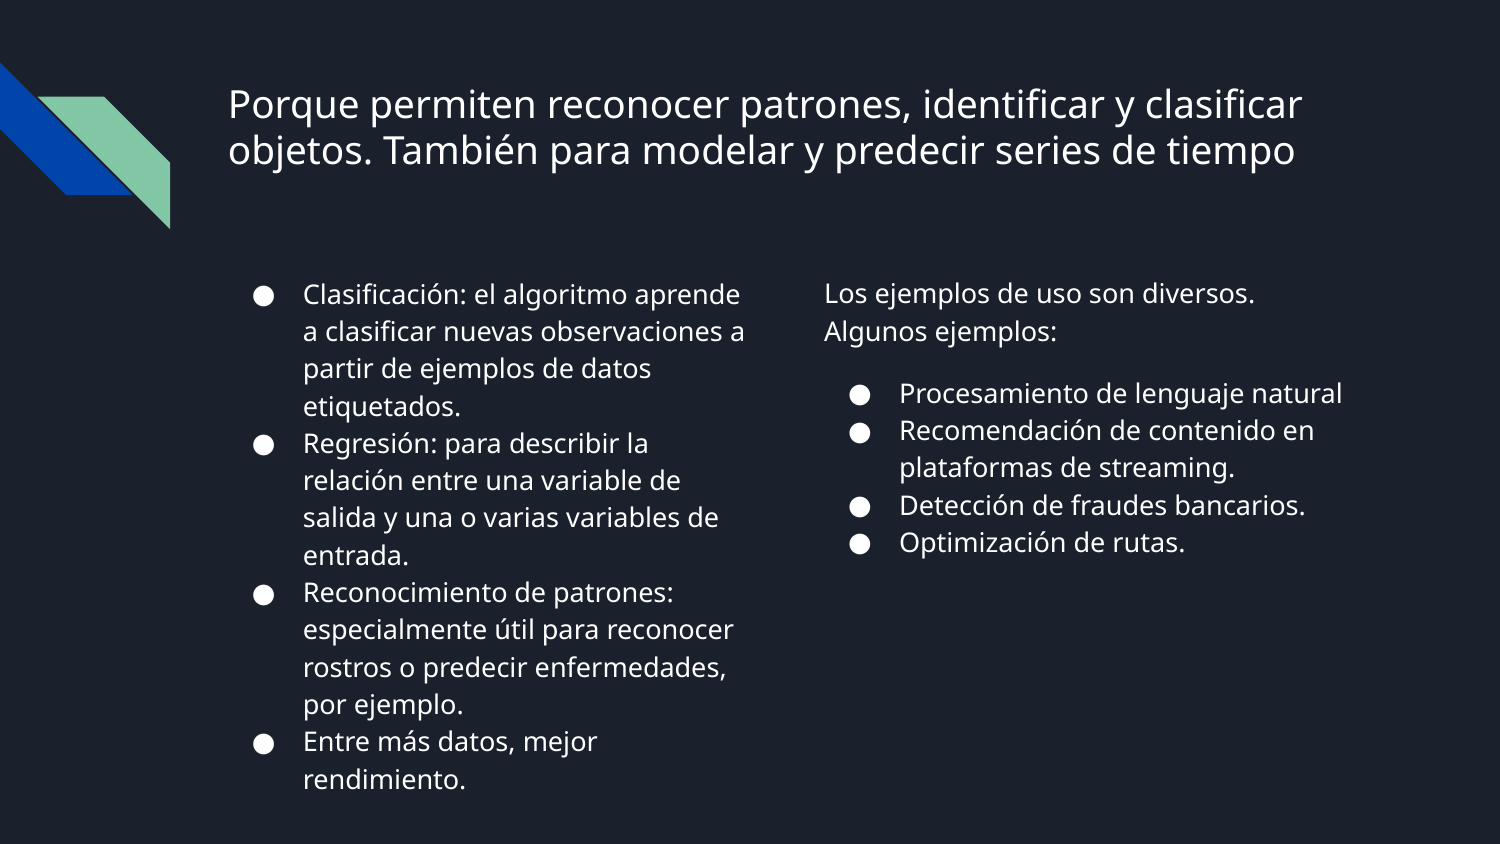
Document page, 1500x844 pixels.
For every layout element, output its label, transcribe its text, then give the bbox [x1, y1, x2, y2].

list Los ejemplos de uso son diversos. Algunos ejemplos: Procesamiento de lenguaje natural Recomendación de contenido en plataformas de streaming. Detección de fraudes bancarios. Optimización de rutas. [809, 257, 1368, 735]
list Clasificación: el algoritmo aprende a clasificar nuevas observaciones a partir de ejemplos de datos etiquetados. Regresión: para describir la relación entre una variable de salida y una o varias variables de entrada. Reconocimiento de patrones: especialmente útil para reconocer rostros o predecir enfermedades, por ejemplo. Entre más datos, mejor rendimiento. [212, 257, 772, 810]
title Porque permiten reconocer patrones, identificar y clasificar objetos. También para modelar y predecir series de tiempo [212, 64, 1368, 215]
